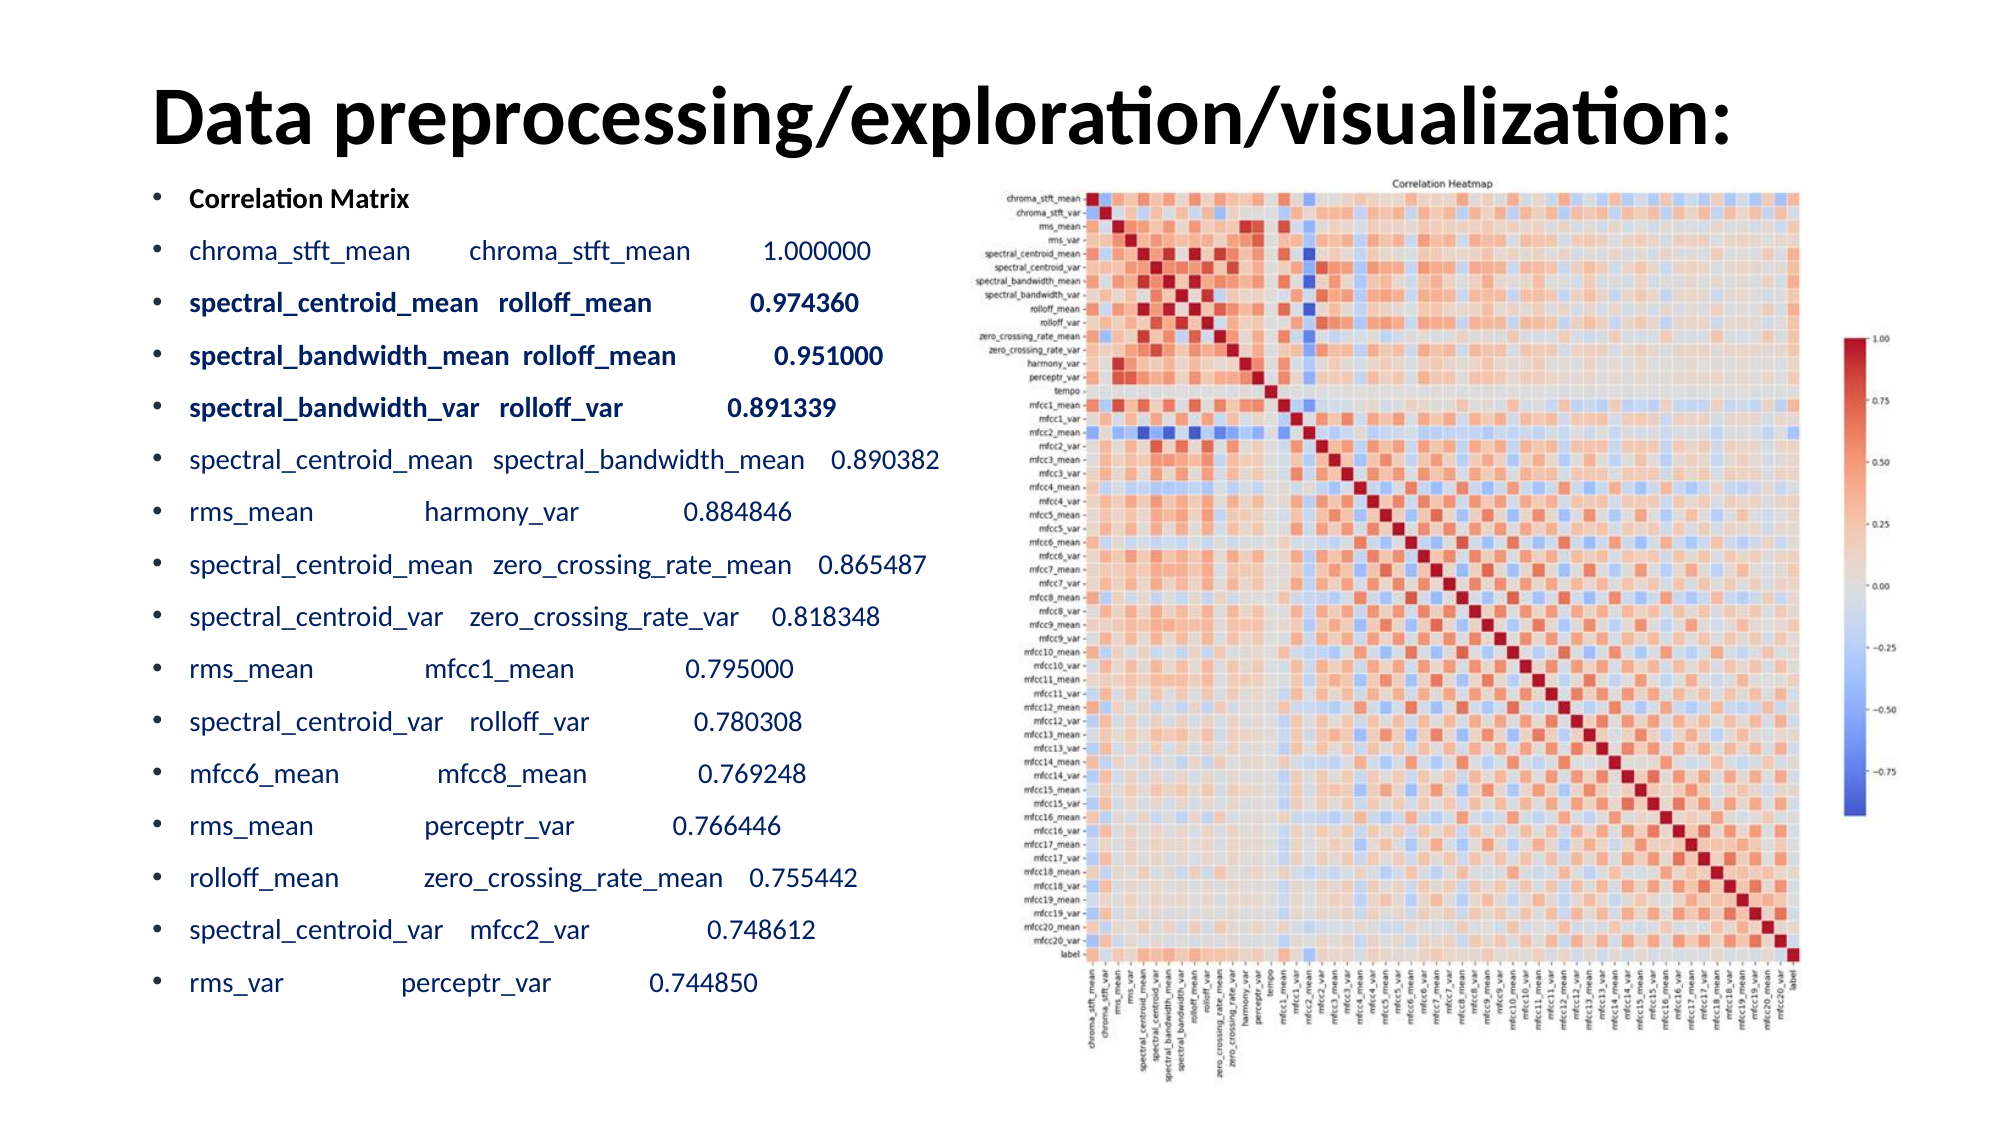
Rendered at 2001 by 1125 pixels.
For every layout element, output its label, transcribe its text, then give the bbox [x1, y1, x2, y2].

title Data preprocessing/exploration/visualization: [137, 54, 1863, 168]
picture [941, 168, 1919, 1096]
list Correlation Matrix chroma_stft_mean chroma_stft_mean 1.000000 spectral_centroid_mean rolloff_mean 0.974360 spectral_bandwidth_mean rolloff_mean 0.951000 spectral_bandwidth_var rolloff_var 0.891339 spectral_centroid_mean spectral_bandwidth_mean 0.890382 rms_mean harmony_var 0.884846 spectral_centroid_mean zero_crossing_rate_mean 0.865487 spectral_centroid_var zero_crossing_rate_var 0.818348 rms_mean mfcc1_mean 0.795000 spectral_centroid_var rolloff_var 0.780308 mfcc6_mean mfcc8_mean 0.769248 rms_mean perceptr_var 0.766446 rolloff_mean zero_crossing_rate_mean 0.755442 spectral_centroid_var mfcc2_var 0.748612 rms_var perceptr_var 0.744850 [137, 168, 941, 1014]
